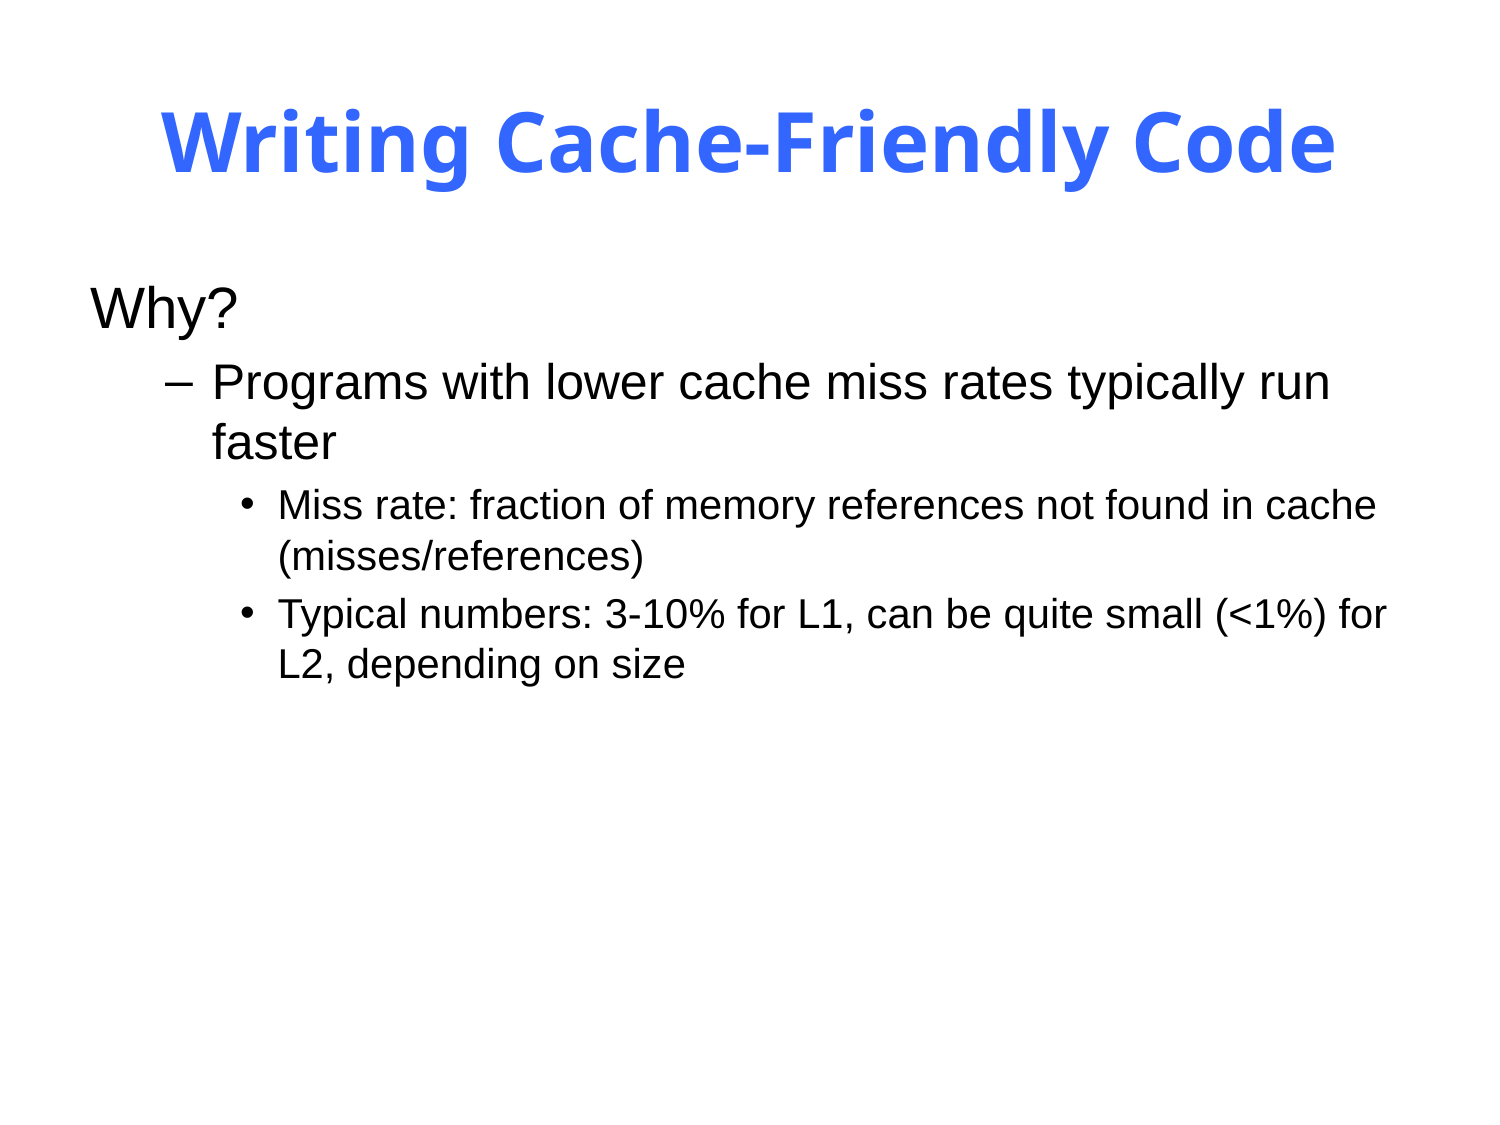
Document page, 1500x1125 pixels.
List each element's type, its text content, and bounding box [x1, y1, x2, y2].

title Writing Cache-Friendly Code [75, 45, 1425, 233]
list Why? Programs with lower cache miss rates typically run faster Miss rate: fraction of memory references not found in cache (misses/references) Typical numbers: 3-10% for L1, can be quite small (<1%) for L2, depending on size [75, 262, 1425, 769]
